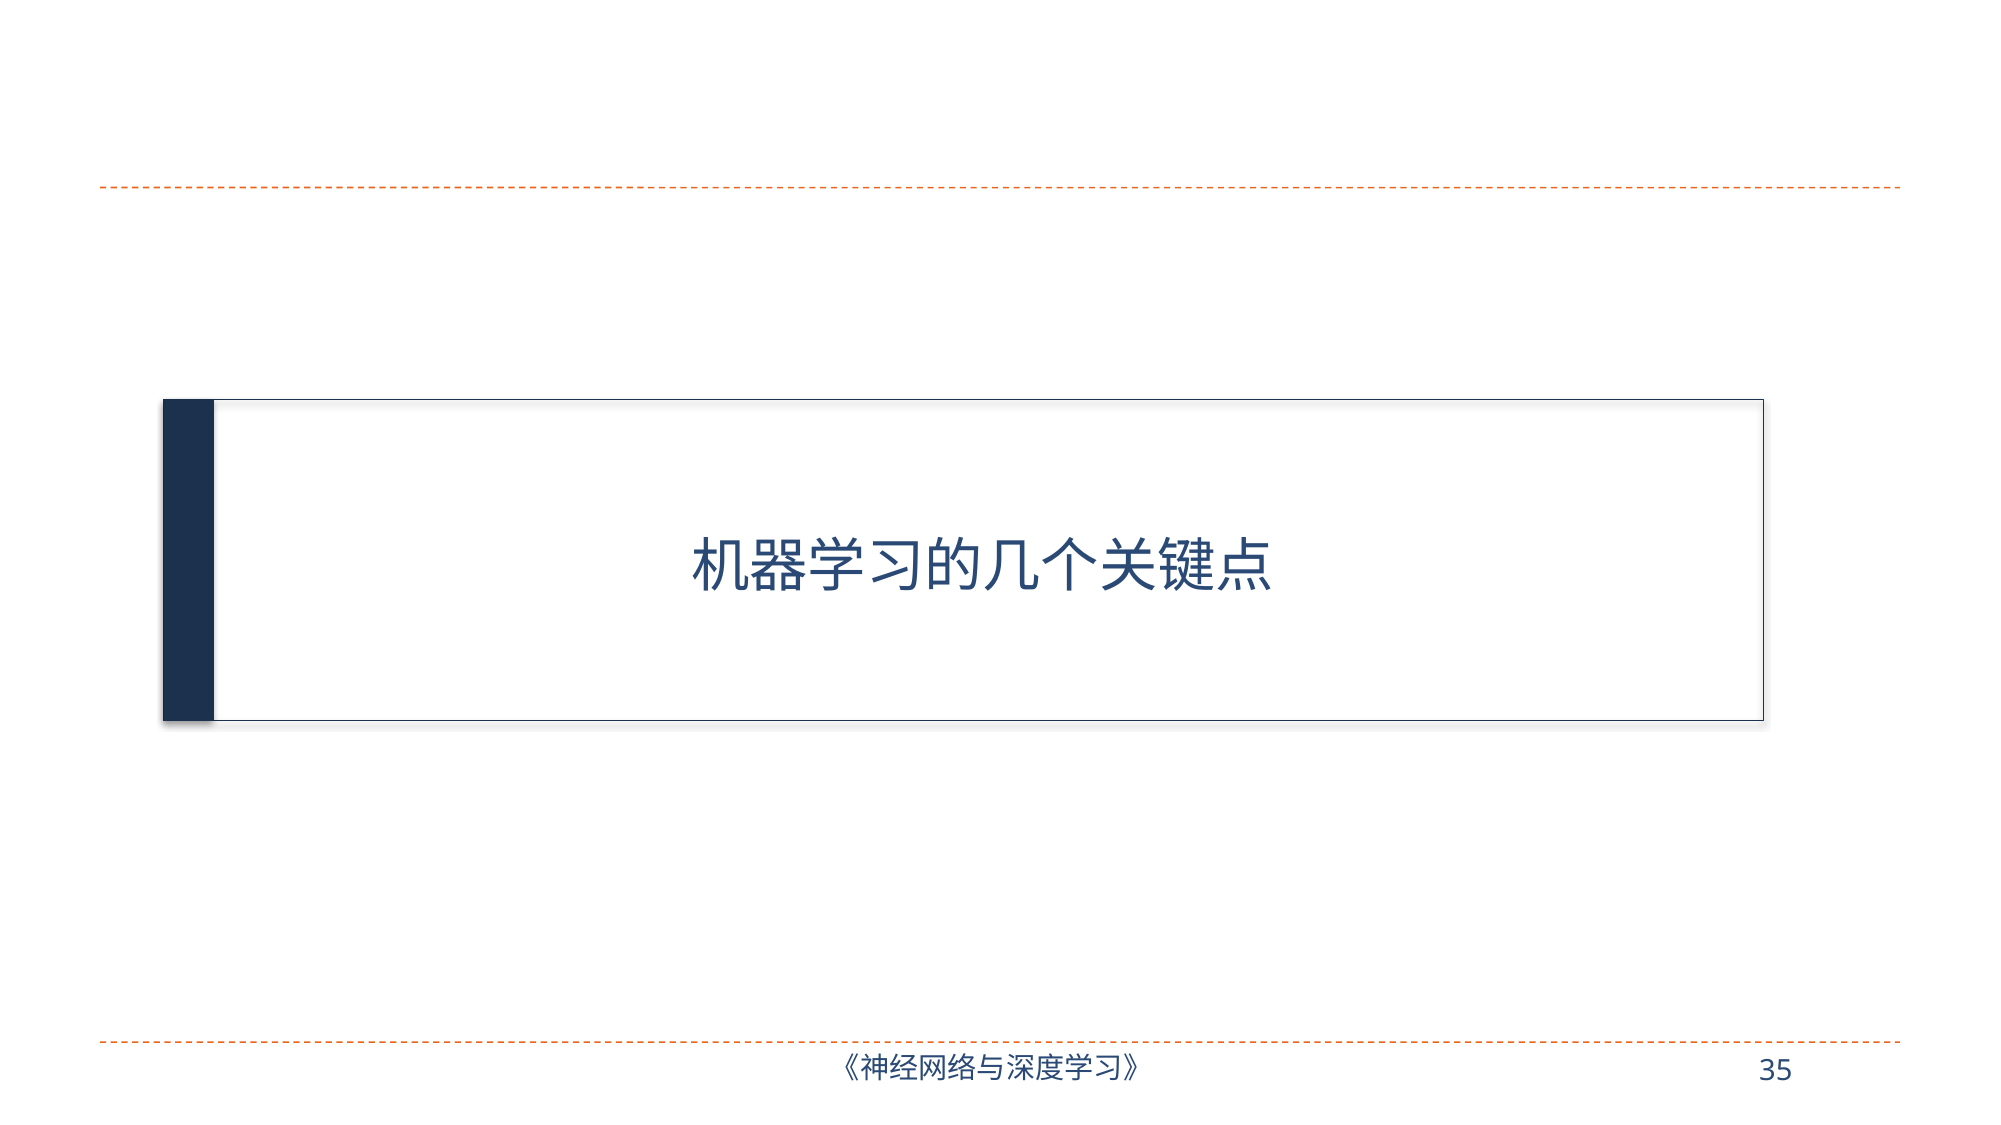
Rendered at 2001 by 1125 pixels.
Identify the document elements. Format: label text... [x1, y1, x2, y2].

title 机器学习的几个关键点 [232, 439, 1733, 688]
